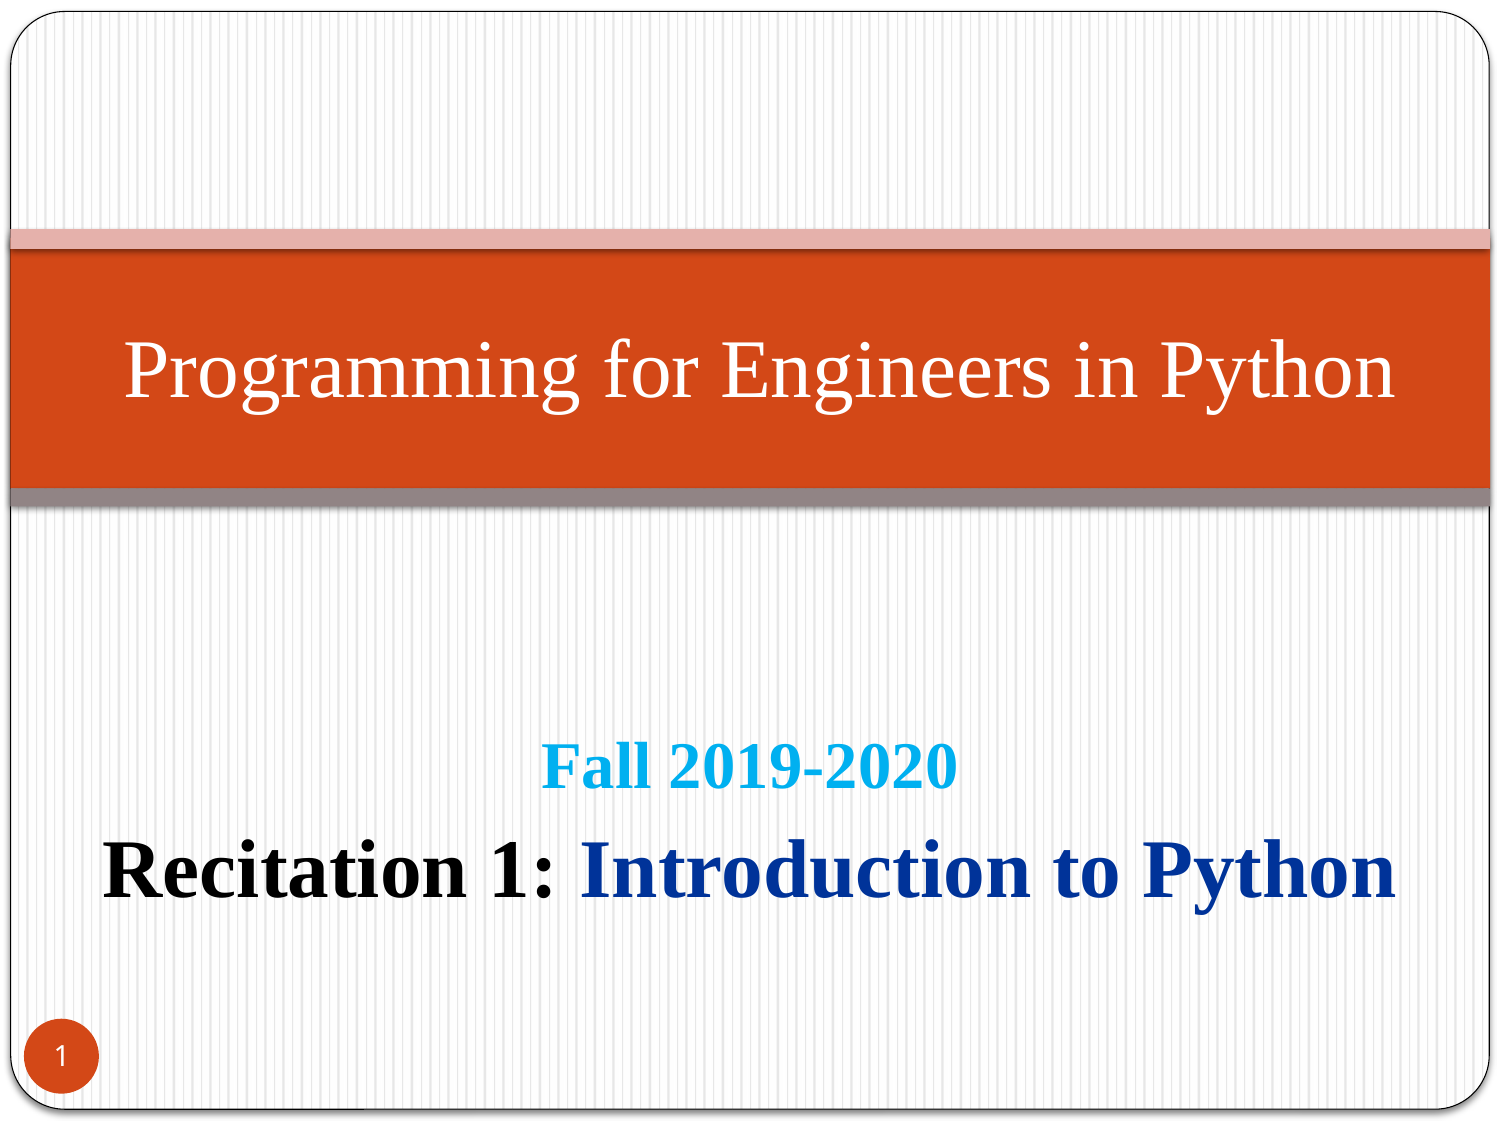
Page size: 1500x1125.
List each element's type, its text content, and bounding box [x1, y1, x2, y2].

subtitle Fall 2019-2020 Recitation 1: Introduction to Python [53, 637, 1447, 925]
title Programming for Engineers in Python [75, 247, 1425, 489]
slide_number 1 [23, 1018, 99, 1094]
